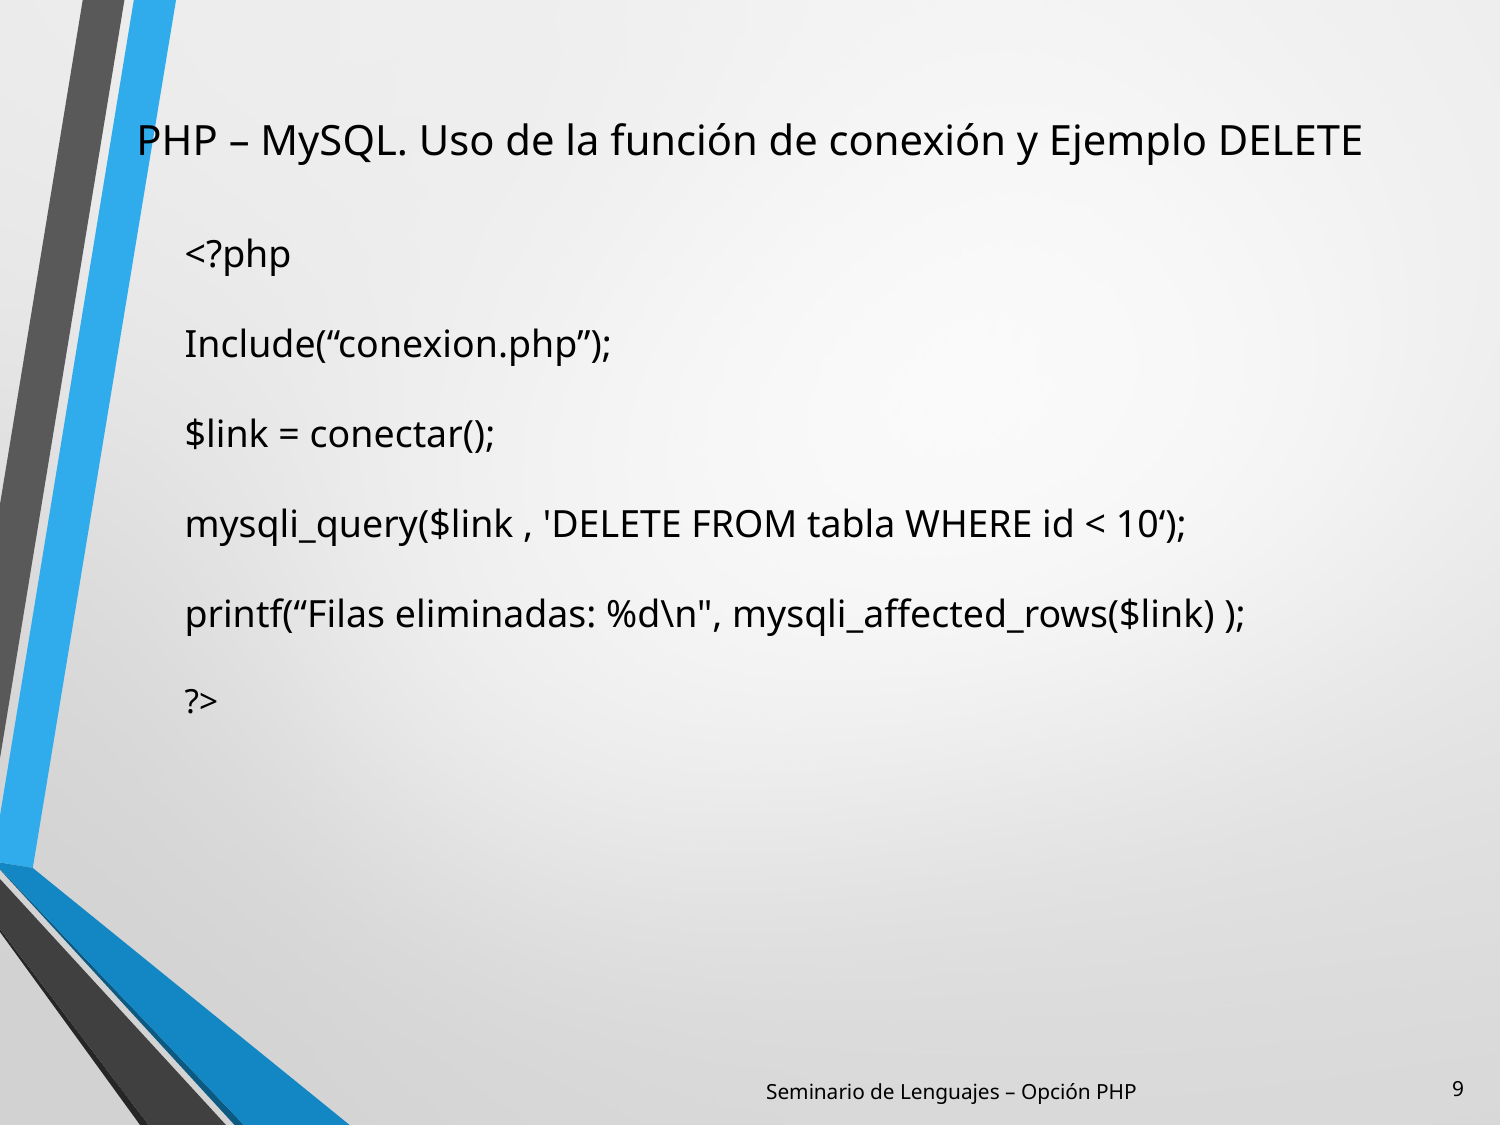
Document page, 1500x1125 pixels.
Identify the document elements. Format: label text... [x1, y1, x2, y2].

text_box Seminario de Lenguajes – Opción PHP [718, 1051, 1152, 1112]
text_box 9 [1418, 1051, 1479, 1112]
text_box PHP – MySQL. Uso de la función de conexión y Ejemplo DELETE [75, 45, 1425, 233]
text_box <?php Include(“conexion.php”); $link = conectar(); mysqli_query($link , 'DELETE FROM tabla WHERE id < 10‘); printf(“Filas eliminadas: %d\n", mysqli_affected_rows($link) ); ?> [169, 222, 1471, 678]
